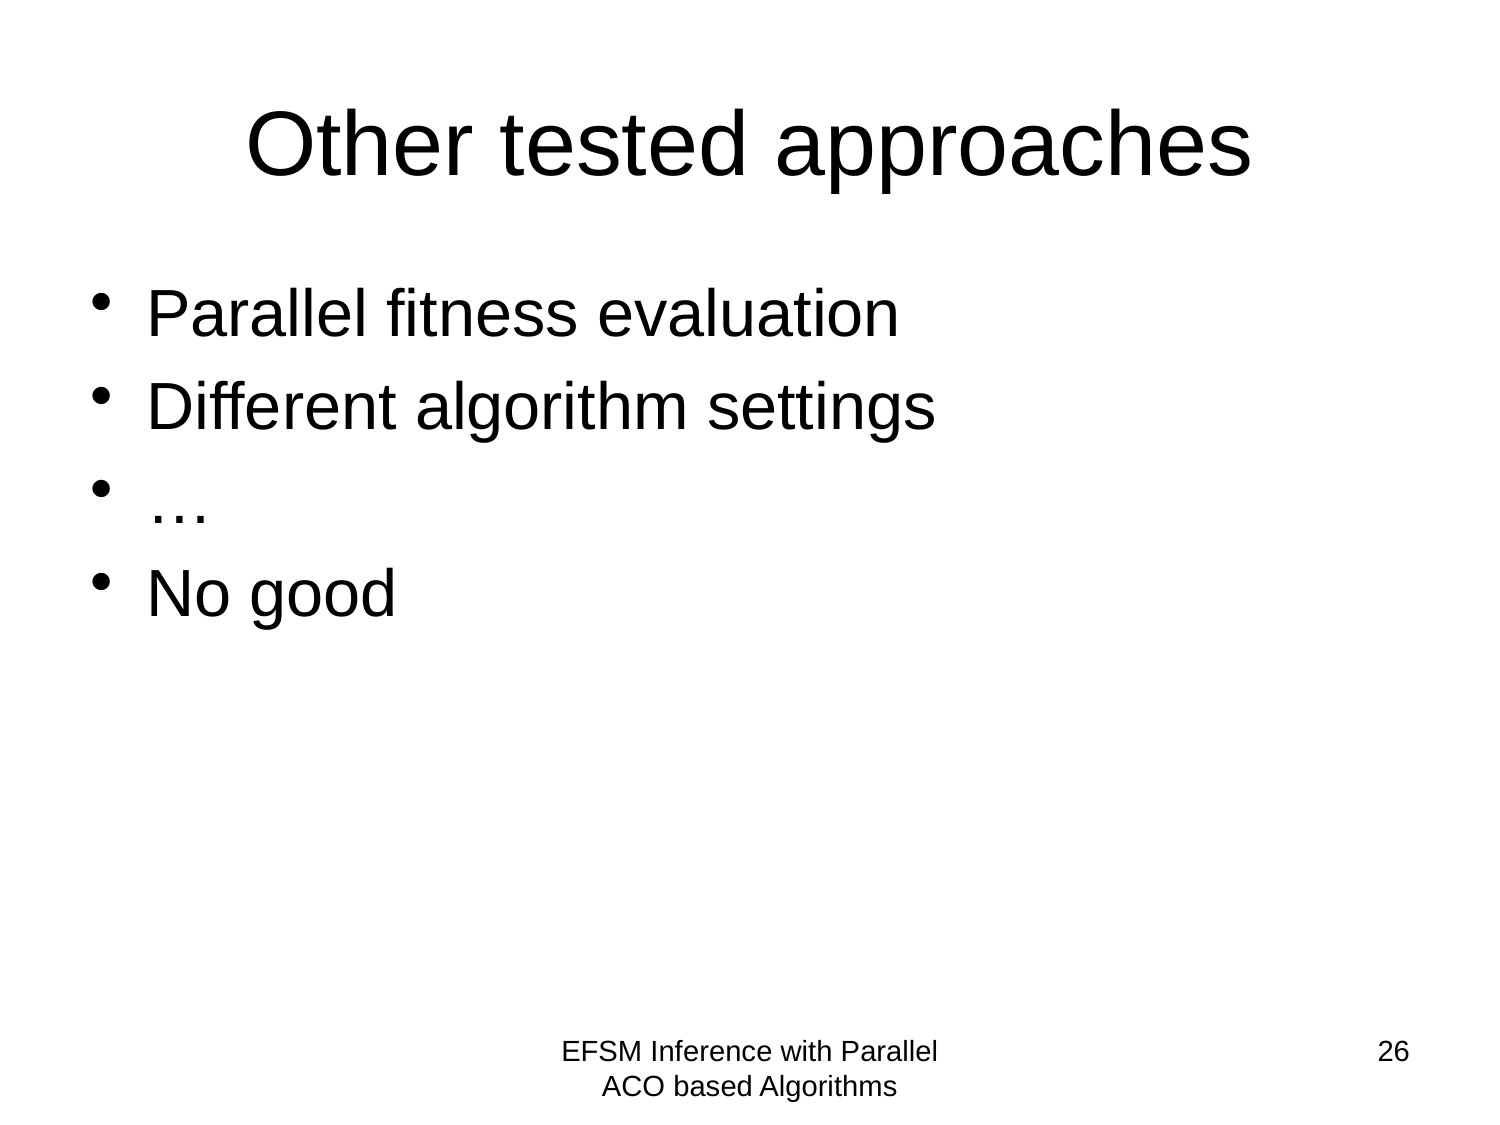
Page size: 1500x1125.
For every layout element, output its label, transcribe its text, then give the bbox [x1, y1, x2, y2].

slide_number 26 [1074, 1024, 1425, 1103]
list Parallel fitness evaluation Different algorithm settings … No good [75, 262, 1425, 1005]
footer EFSM Inference with Parallel ACO based Algorithms [512, 1024, 988, 1103]
title Other tested approaches [75, 45, 1425, 233]
